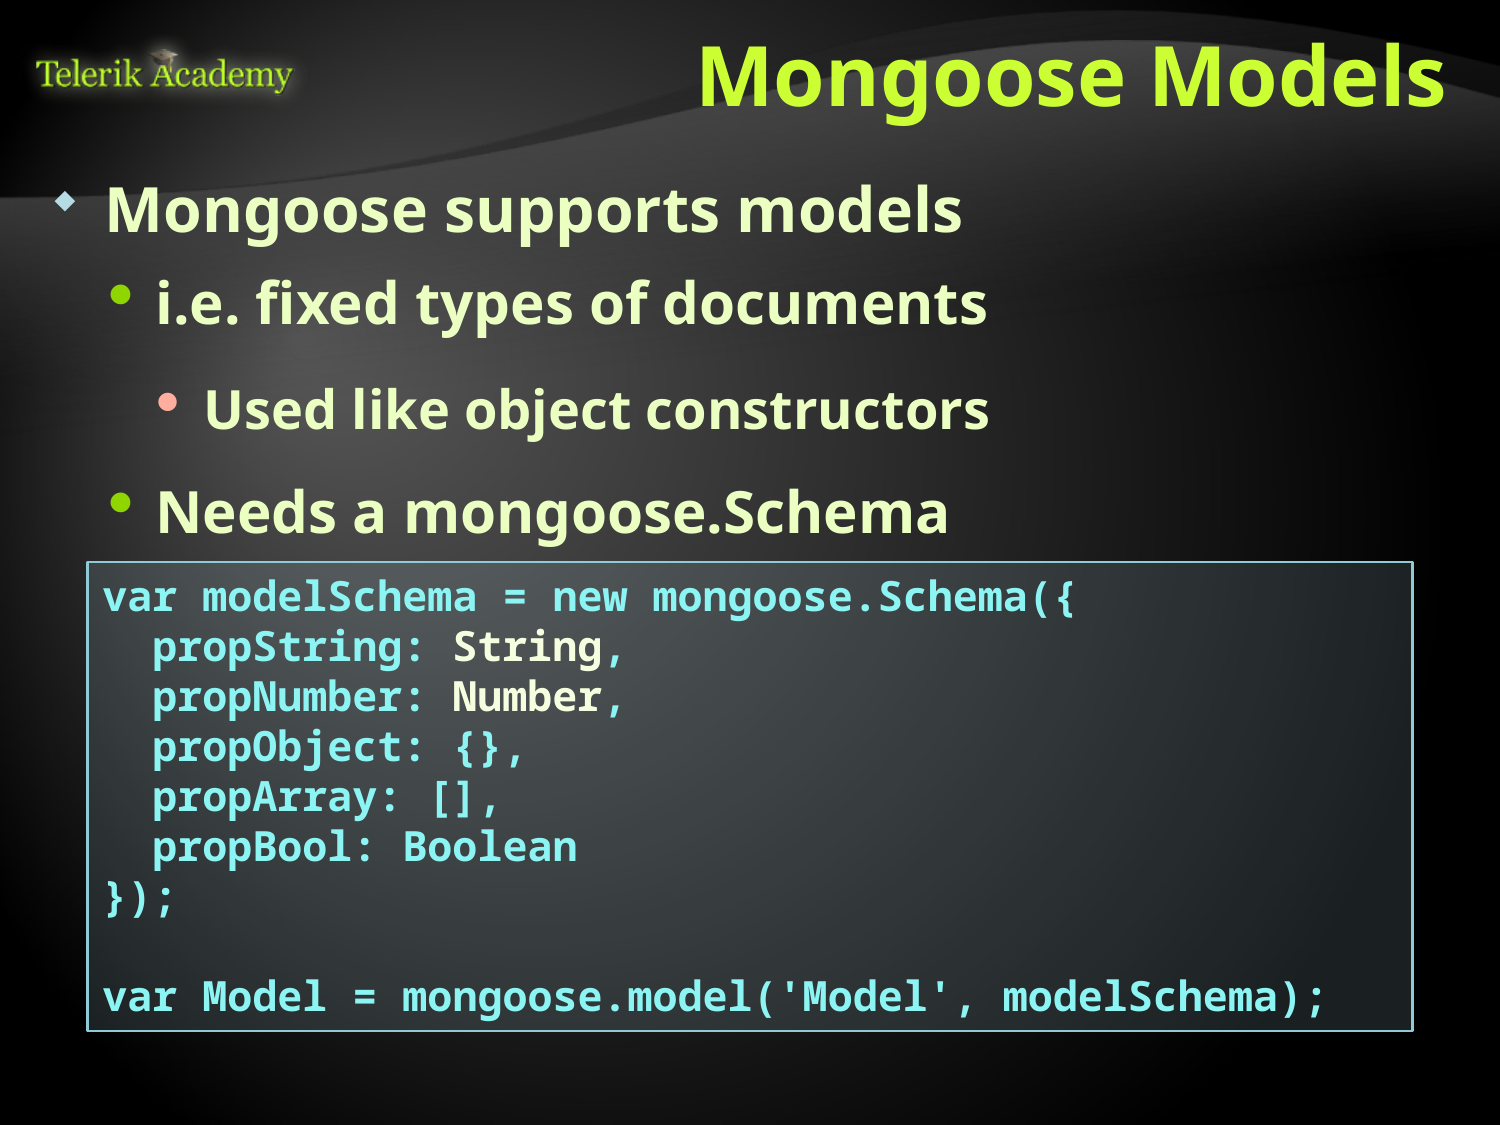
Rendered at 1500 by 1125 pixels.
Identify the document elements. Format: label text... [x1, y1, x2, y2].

picture [0, 0, 1500, 1125]
list var modelSchema = new mongoose.Schema({ propString: String, propNumber: Number, propObject: {}, propArray: [], propBool: Boolean }); var Model = mongoose.model('Model', modelSchema); [86, 561, 1414, 1032]
title Mongoose Models [300, 12, 1463, 150]
list Mongoose supports models i.e. fixed types of documents Used like object constructors Needs a mongoose.Schema [37, 162, 1463, 557]
